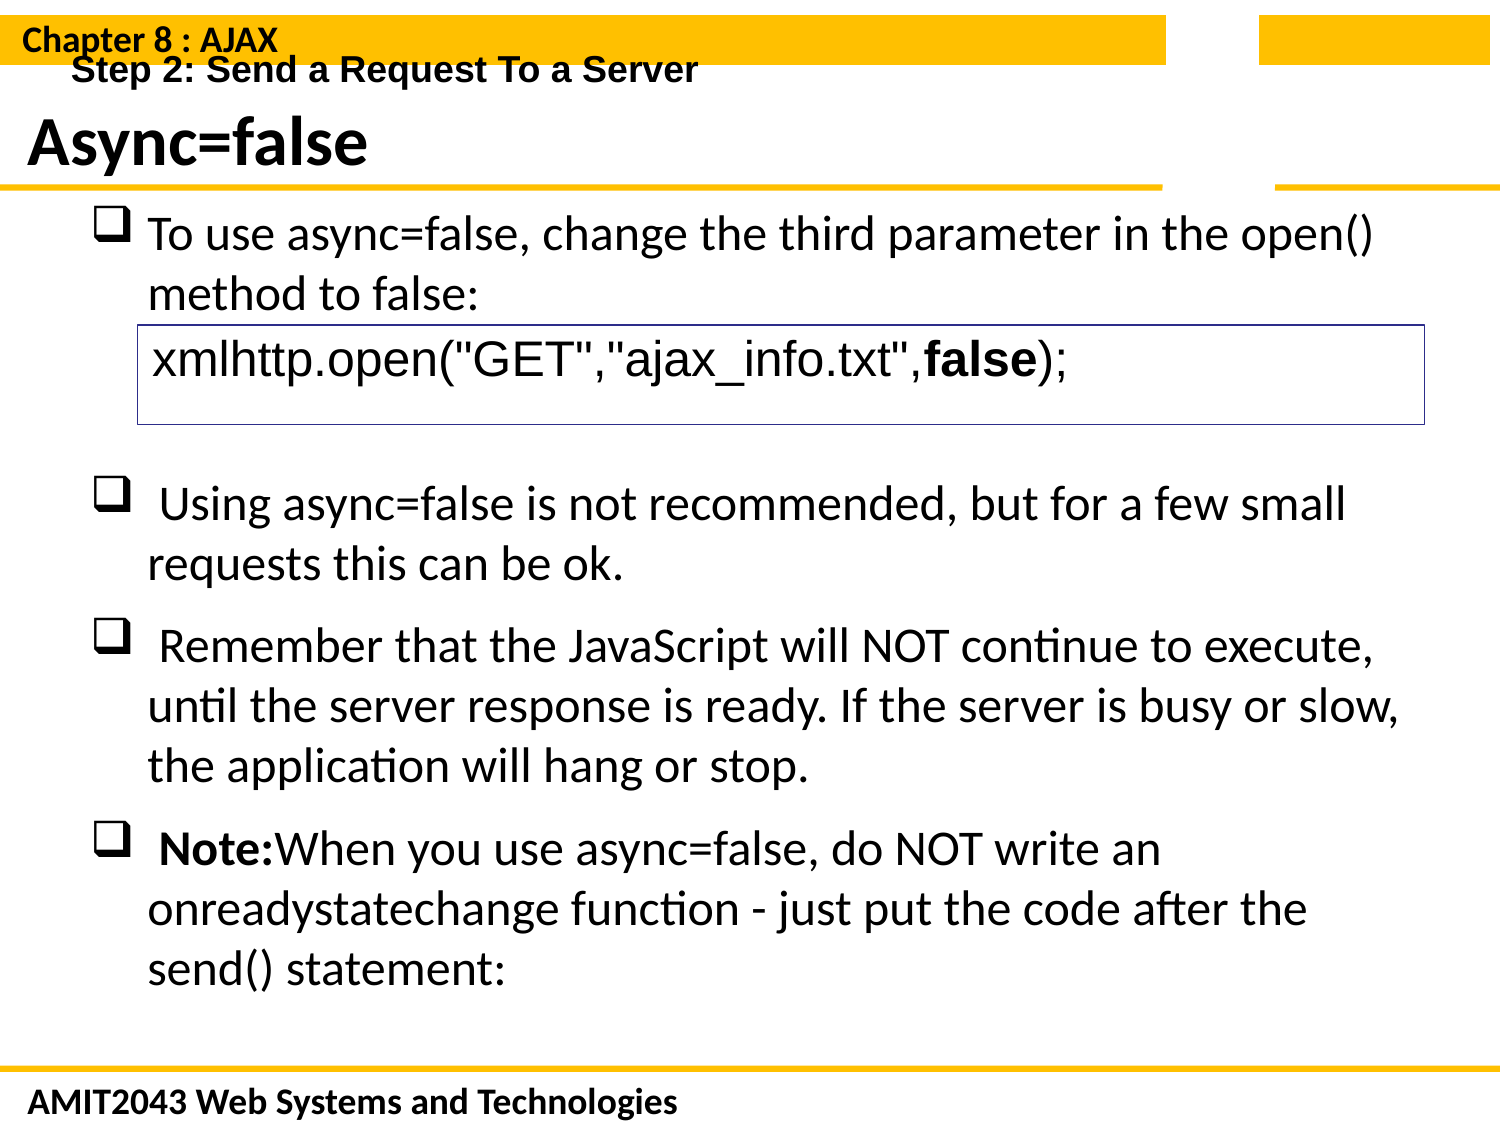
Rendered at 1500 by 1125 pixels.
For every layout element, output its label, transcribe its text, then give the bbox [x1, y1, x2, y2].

list To use async=false, change the third parameter in the open() method to false: Using async=false is not recommended, but for a few small requests this can be ok. Remember that the JavaScript will NOT continue to execute, until the server response is ready. If the server is busy or slow, the application will hang or stop. Note:When you use async=false, do NOT write an onreadystatechange function - just put the code after the send() statement: [74, 192, 1426, 988]
text_box xmlhttp.open("GET","ajax_info.txt",false); [135, 323, 1427, 427]
text_box Step 2: Send a Request To a Server [56, 37, 714, 98]
title Async=false [12, 87, 1488, 188]
